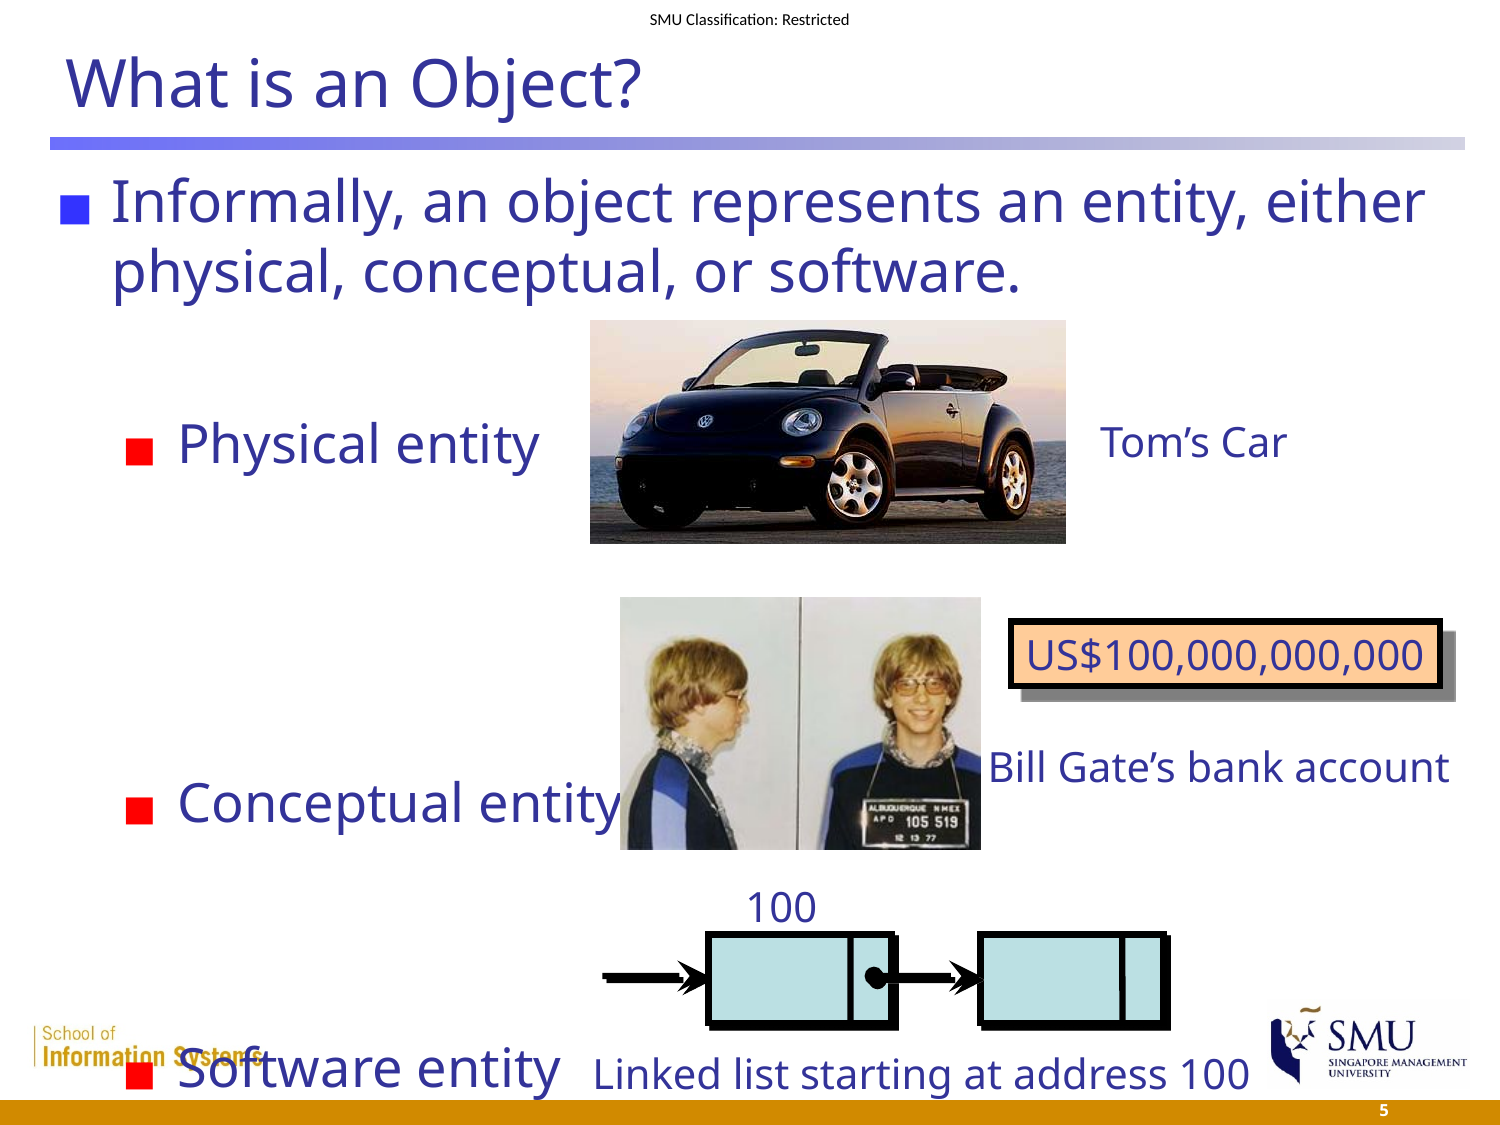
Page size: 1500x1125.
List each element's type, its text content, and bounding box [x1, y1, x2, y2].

text_box 100 [730, 873, 833, 933]
title What is an Object? [50, 24, 1463, 138]
text_box [687, 965, 703, 987]
text_box Linked list starting at address 100 [577, 1040, 1277, 1106]
list Informally, an object represents an entity, either physical, conceptual, or software. Physical entity Conceptual entity Software entity [40, 149, 1453, 1062]
picture [619, 597, 981, 851]
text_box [708, 934, 892, 1024]
picture [1277, 999, 1470, 1072]
text_box [959, 965, 975, 987]
slide_number 5 [1262, 1072, 1475, 1123]
picture [27, 1012, 126, 1073]
text_box US$100,000,000,000 [1010, 621, 1440, 687]
picture [590, 320, 1066, 544]
text_box Bill Gate’s bank account [985, 733, 1465, 799]
picture [153, 1062, 266, 1073]
text_box Tom’s Car [1085, 408, 1303, 474]
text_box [980, 934, 1164, 1024]
